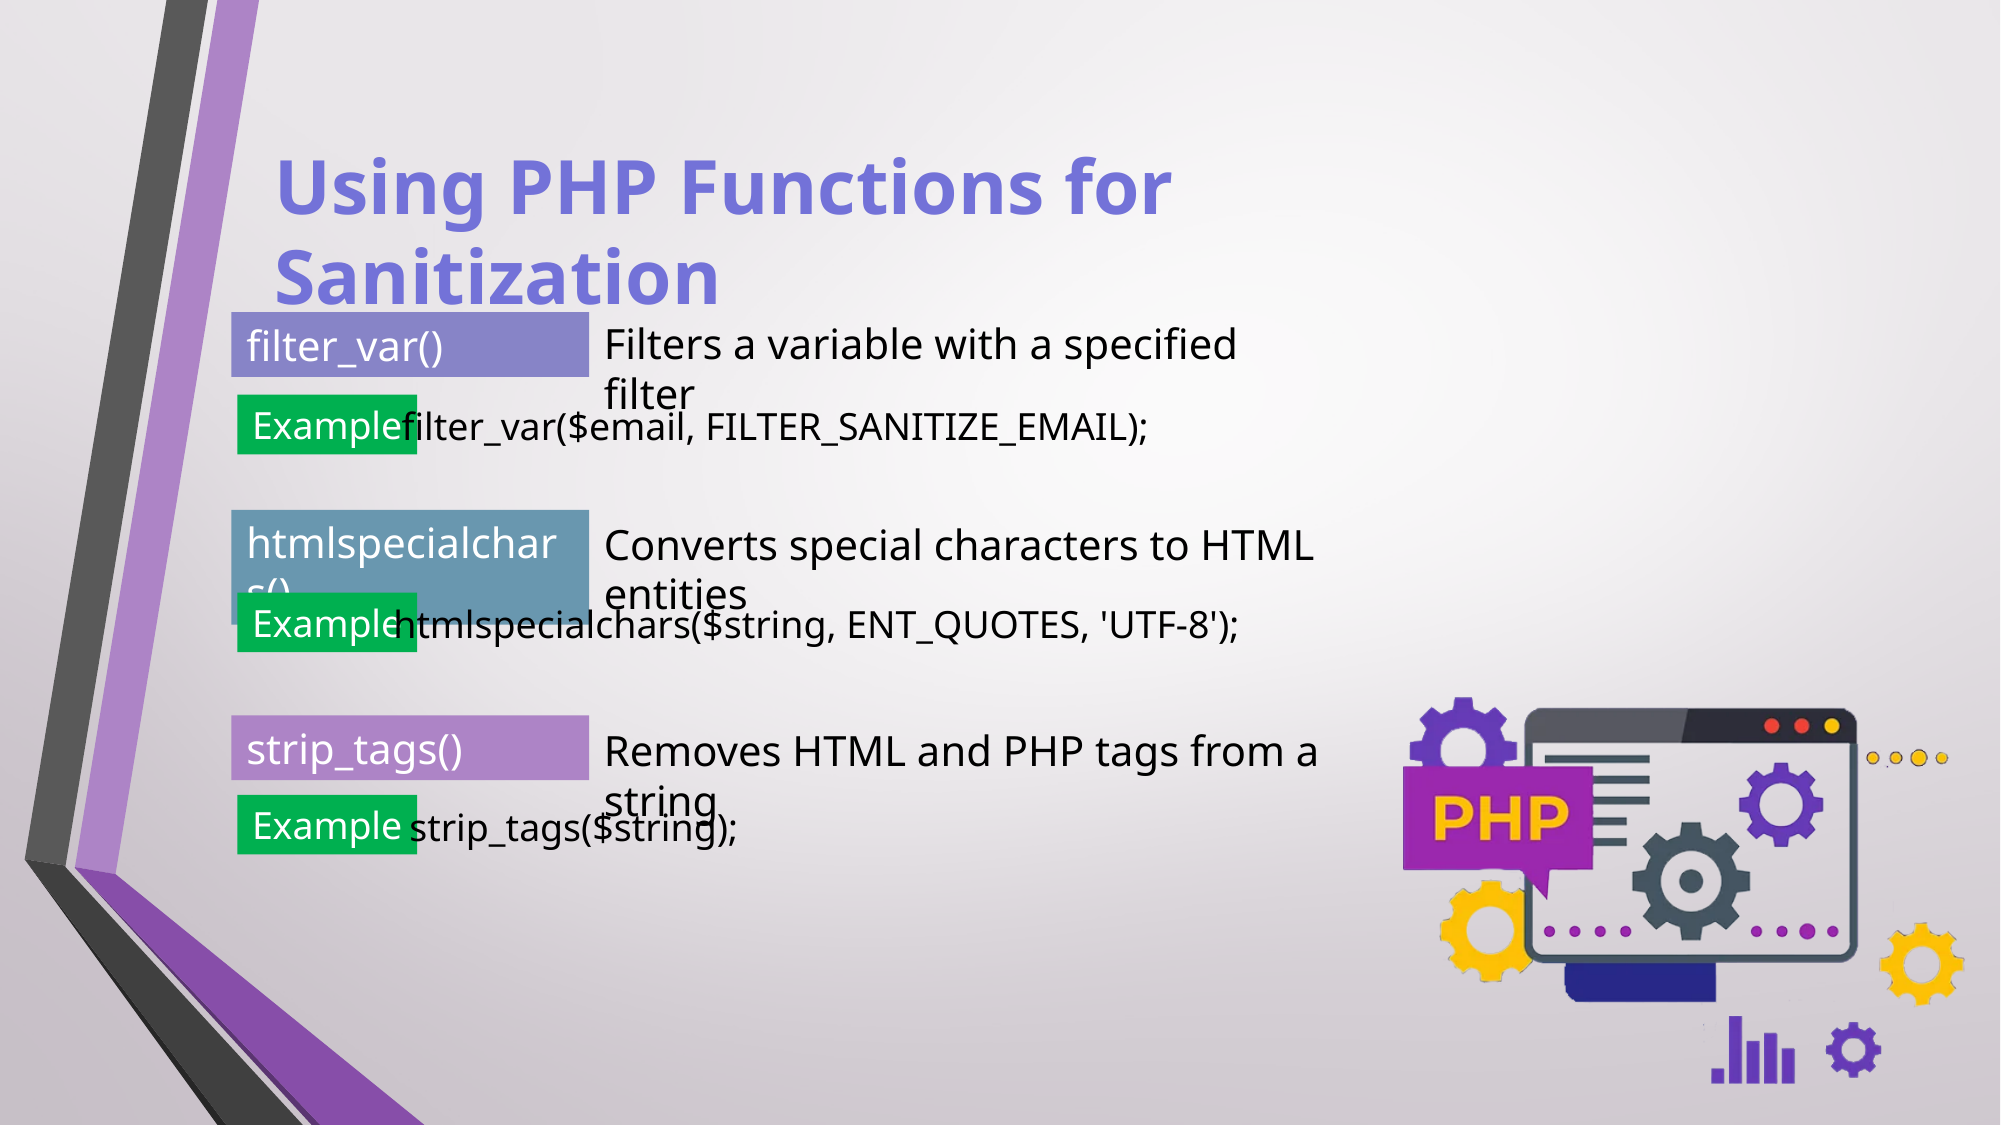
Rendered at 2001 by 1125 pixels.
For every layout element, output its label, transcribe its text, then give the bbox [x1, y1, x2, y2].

text_box htmlspecialchars($string, ENT_QUOTES, 'UTF-8'); [378, 593, 1255, 654]
text_box htmlspecialchars() [231, 509, 590, 625]
text_box filter_var() [231, 312, 589, 377]
picture [1321, 656, 2000, 1125]
text_box strip_tags($string); [394, 796, 754, 857]
text_box Using PHP Functions for Sanitization [259, 131, 1496, 327]
text_box Example [237, 794, 418, 855]
text_box Example [237, 592, 418, 653]
text_box strip_tags() [231, 715, 590, 781]
text_box Removes HTML and PHP tags from a string [589, 717, 1321, 833]
text_box Filters a variable with a specified filter [589, 310, 1276, 426]
text_box Converts special characters to HTML entities [589, 510, 1394, 626]
text_box Example [237, 394, 418, 455]
text_box filter_var($email, FILTER_SANITIZE_EMAIL); [386, 395, 1164, 455]
